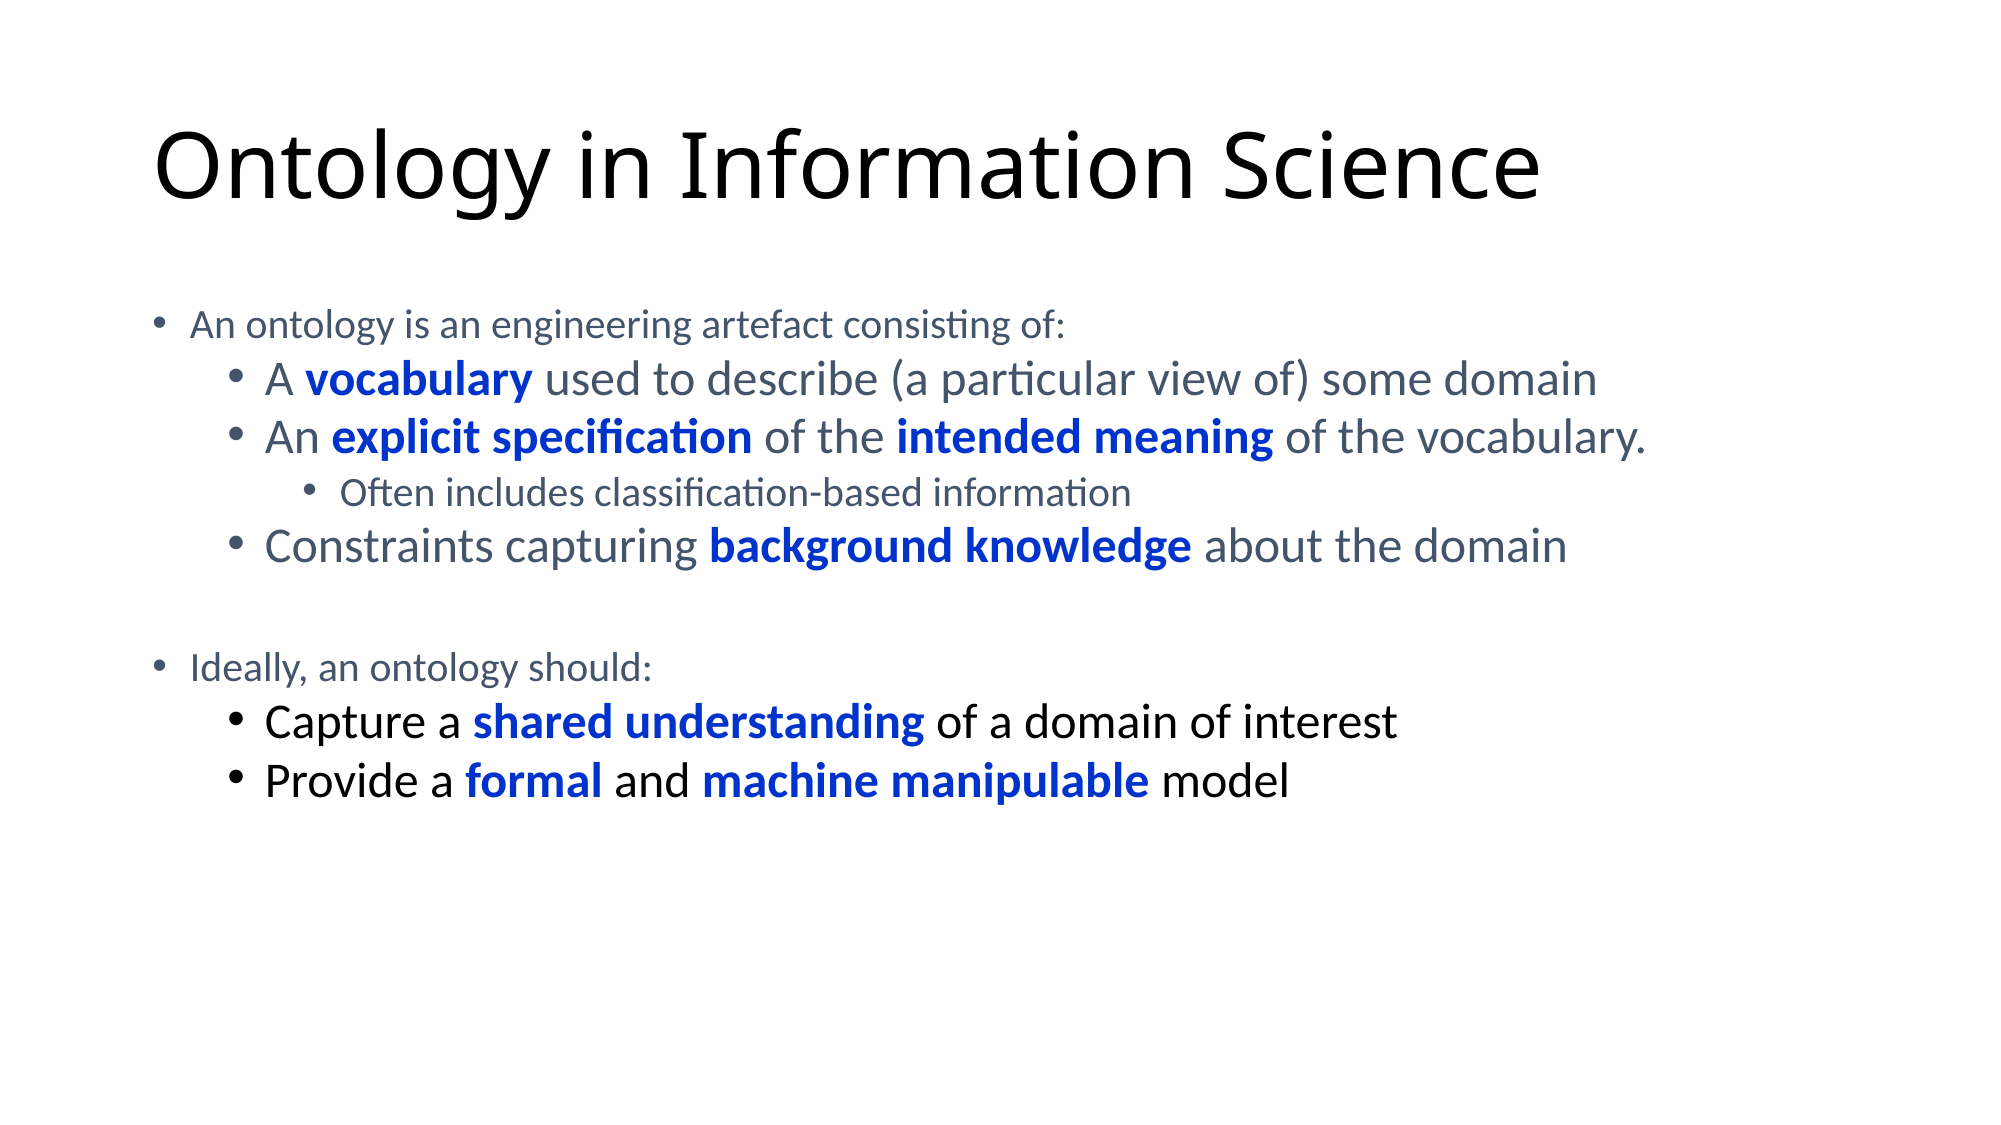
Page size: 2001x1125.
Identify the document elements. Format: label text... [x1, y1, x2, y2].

list An ontology is an engineering artefact consisting of: A vocabulary used to describe (a particular view of) some domain An explicit specification of the intended meaning of the vocabulary. Often includes classification-based information Constraints capturing background knowledge about the domain Ideally, an ontology should: Capture a shared understanding of a domain of interest Provide a formal and machine manipulable model [137, 299, 1863, 1014]
title Ontology in Information Science [137, 59, 1863, 278]
